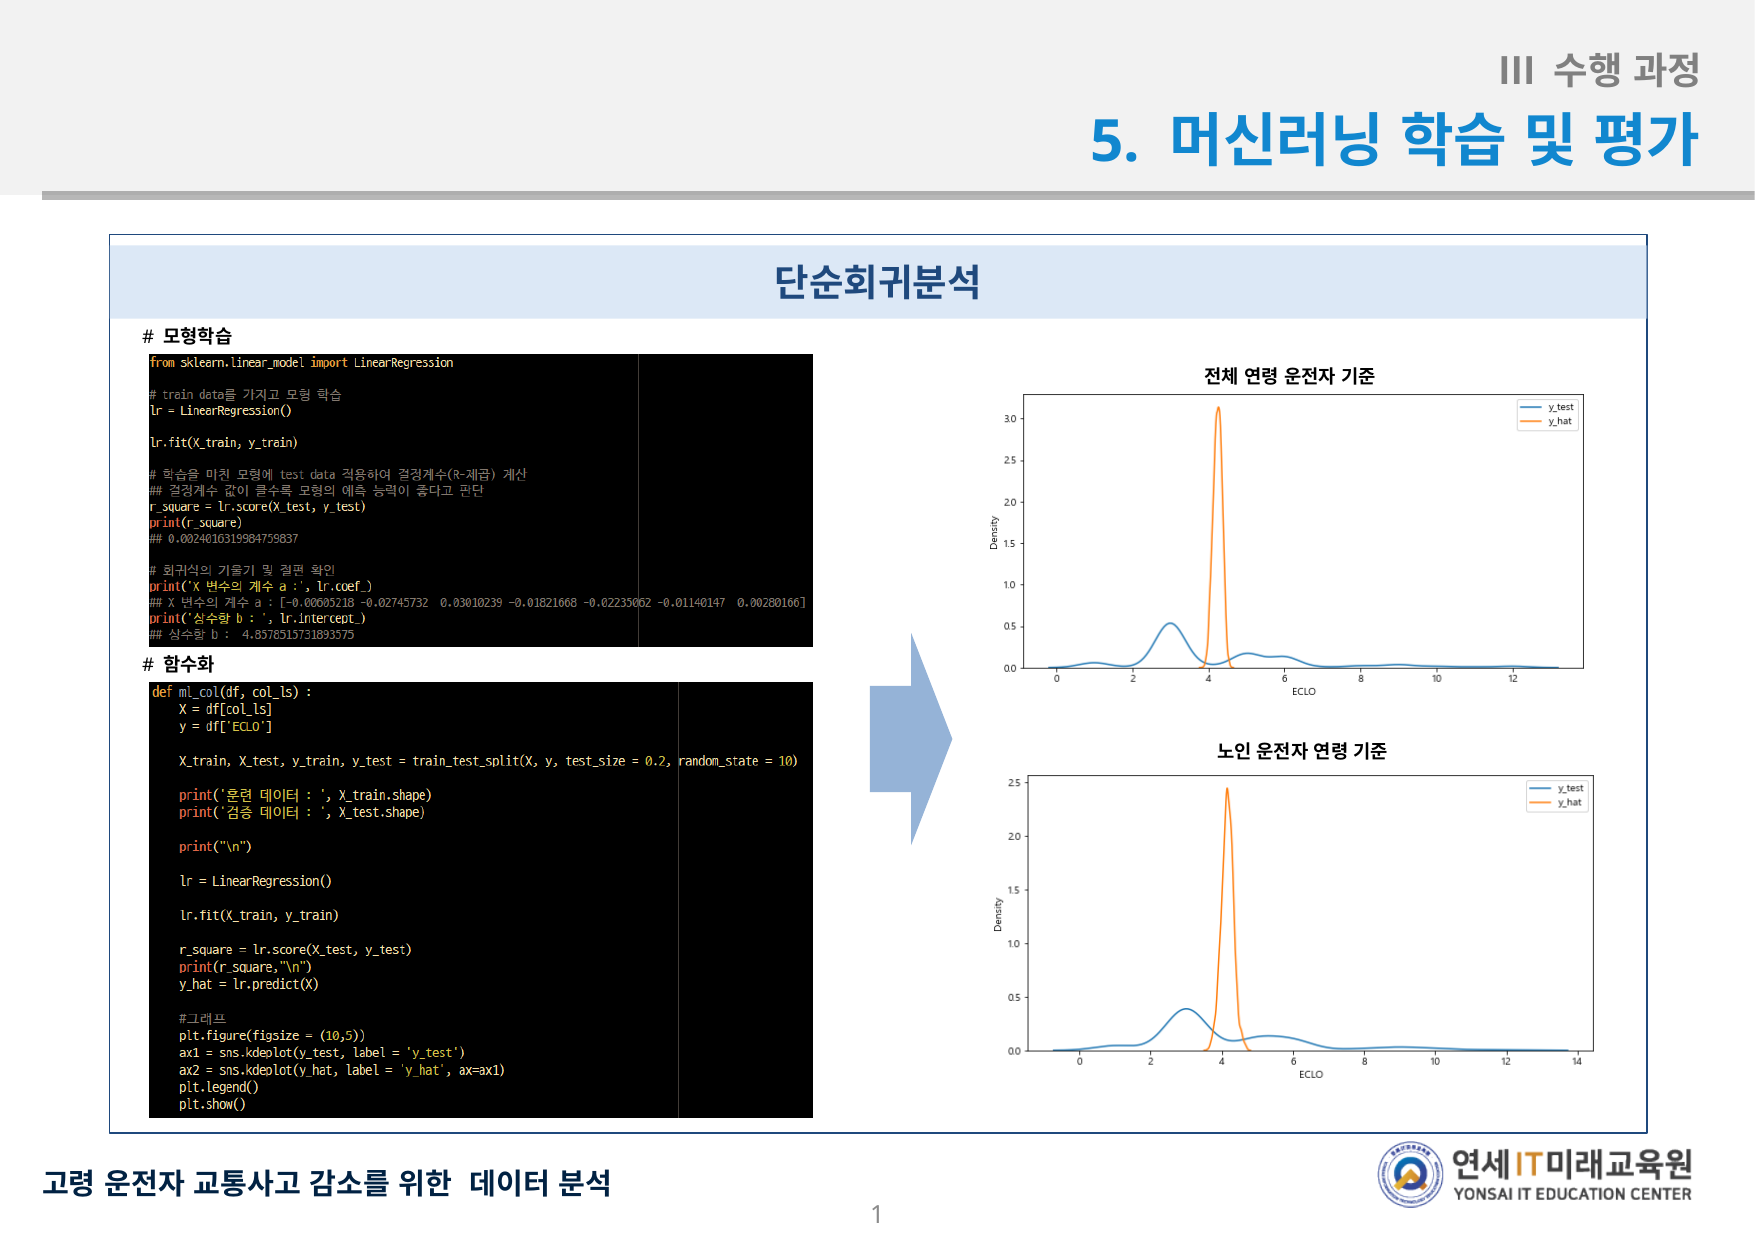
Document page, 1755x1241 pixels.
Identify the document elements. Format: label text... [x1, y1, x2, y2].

picture [148, 682, 814, 1118]
picture [42, 182, 1755, 209]
slide_number 1 [702, 1185, 1053, 1241]
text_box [983, 357, 1600, 1088]
text_box [107, 232, 1649, 1135]
text_box [867, 630, 955, 848]
picture [1377, 1141, 1702, 1208]
text_box Ⅲ 수행 과정 [392, 40, 1718, 100]
text_box 단순회귀분석 [108, 243, 1649, 321]
picture [148, 354, 814, 647]
text_box # 모형학습 [127, 317, 887, 355]
text_box # 함수화 [127, 645, 887, 683]
text_box 5. 머신러닝 학습 및 평가 [552, 100, 1715, 181]
